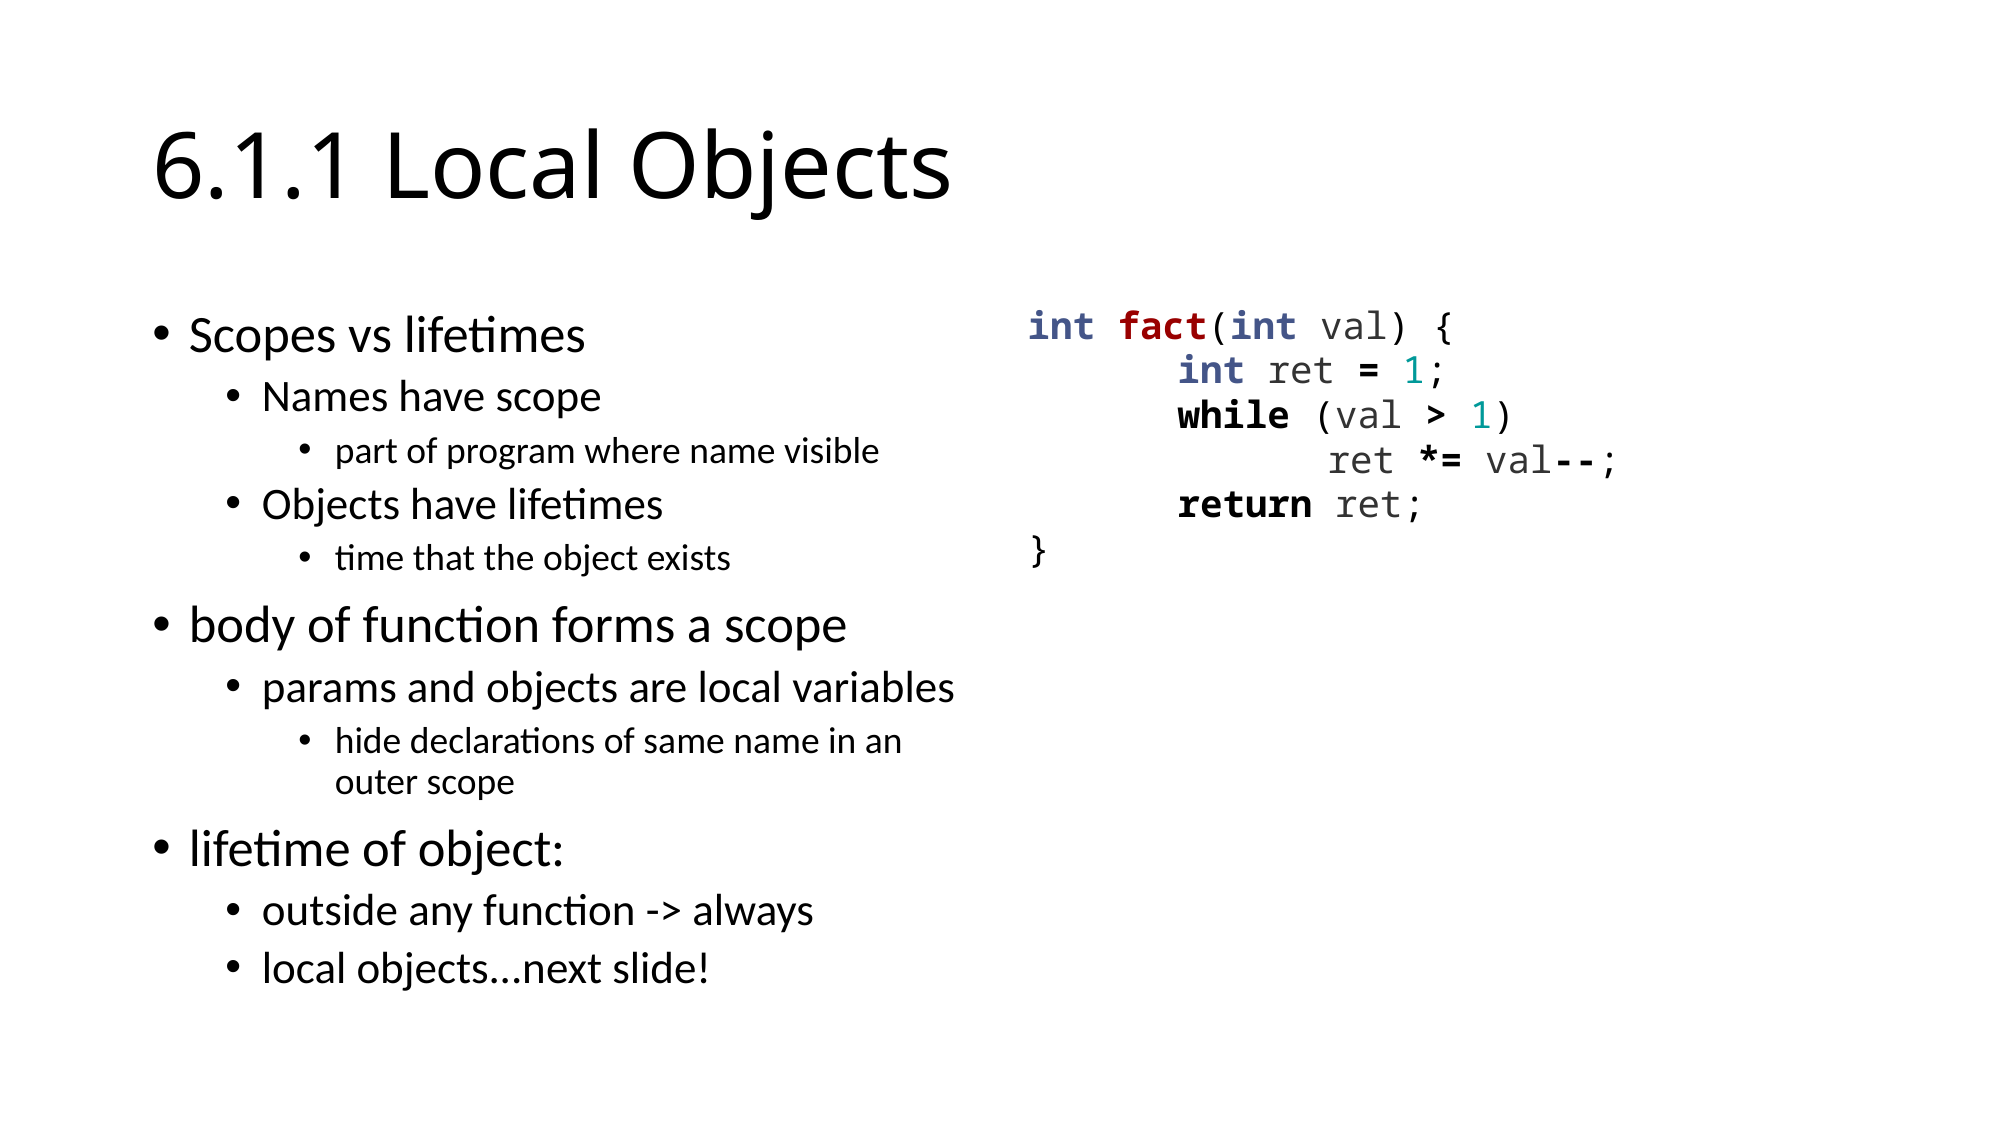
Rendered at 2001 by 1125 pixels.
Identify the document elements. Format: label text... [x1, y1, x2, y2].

title 6.1.1 Local Objects [137, 59, 1863, 278]
list int fact(int val) { int ret = 1; while (val > 1) ret *= val--; return ret; } [1012, 299, 1863, 1014]
list Scopes vs lifetimes Names have scope part of program where name visible Objects have lifetimes time that the object exists body of function forms a scope params and objects are local variables hide declarations of same name in an outer scope lifetime of object: outside any function -> always local objects...next slide! [137, 299, 988, 1014]
